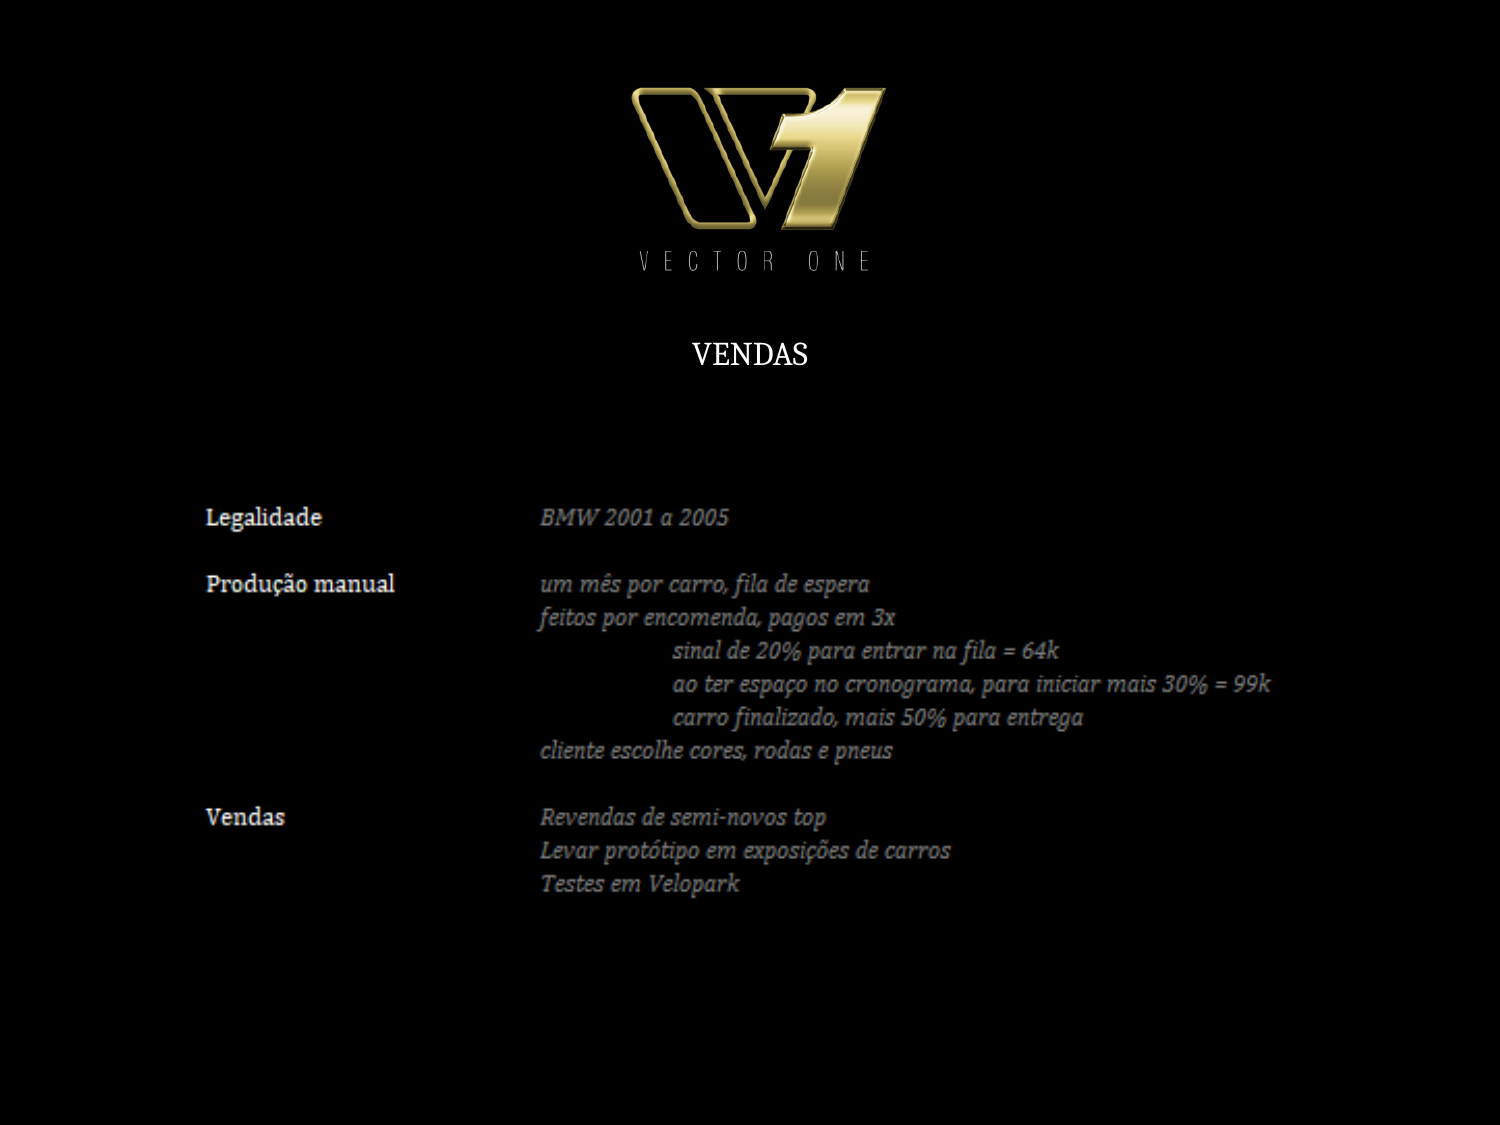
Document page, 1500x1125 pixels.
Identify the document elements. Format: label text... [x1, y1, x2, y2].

text_box VENDAS [506, 324, 994, 380]
picture [164, 474, 1336, 938]
picture [507, 49, 993, 298]
